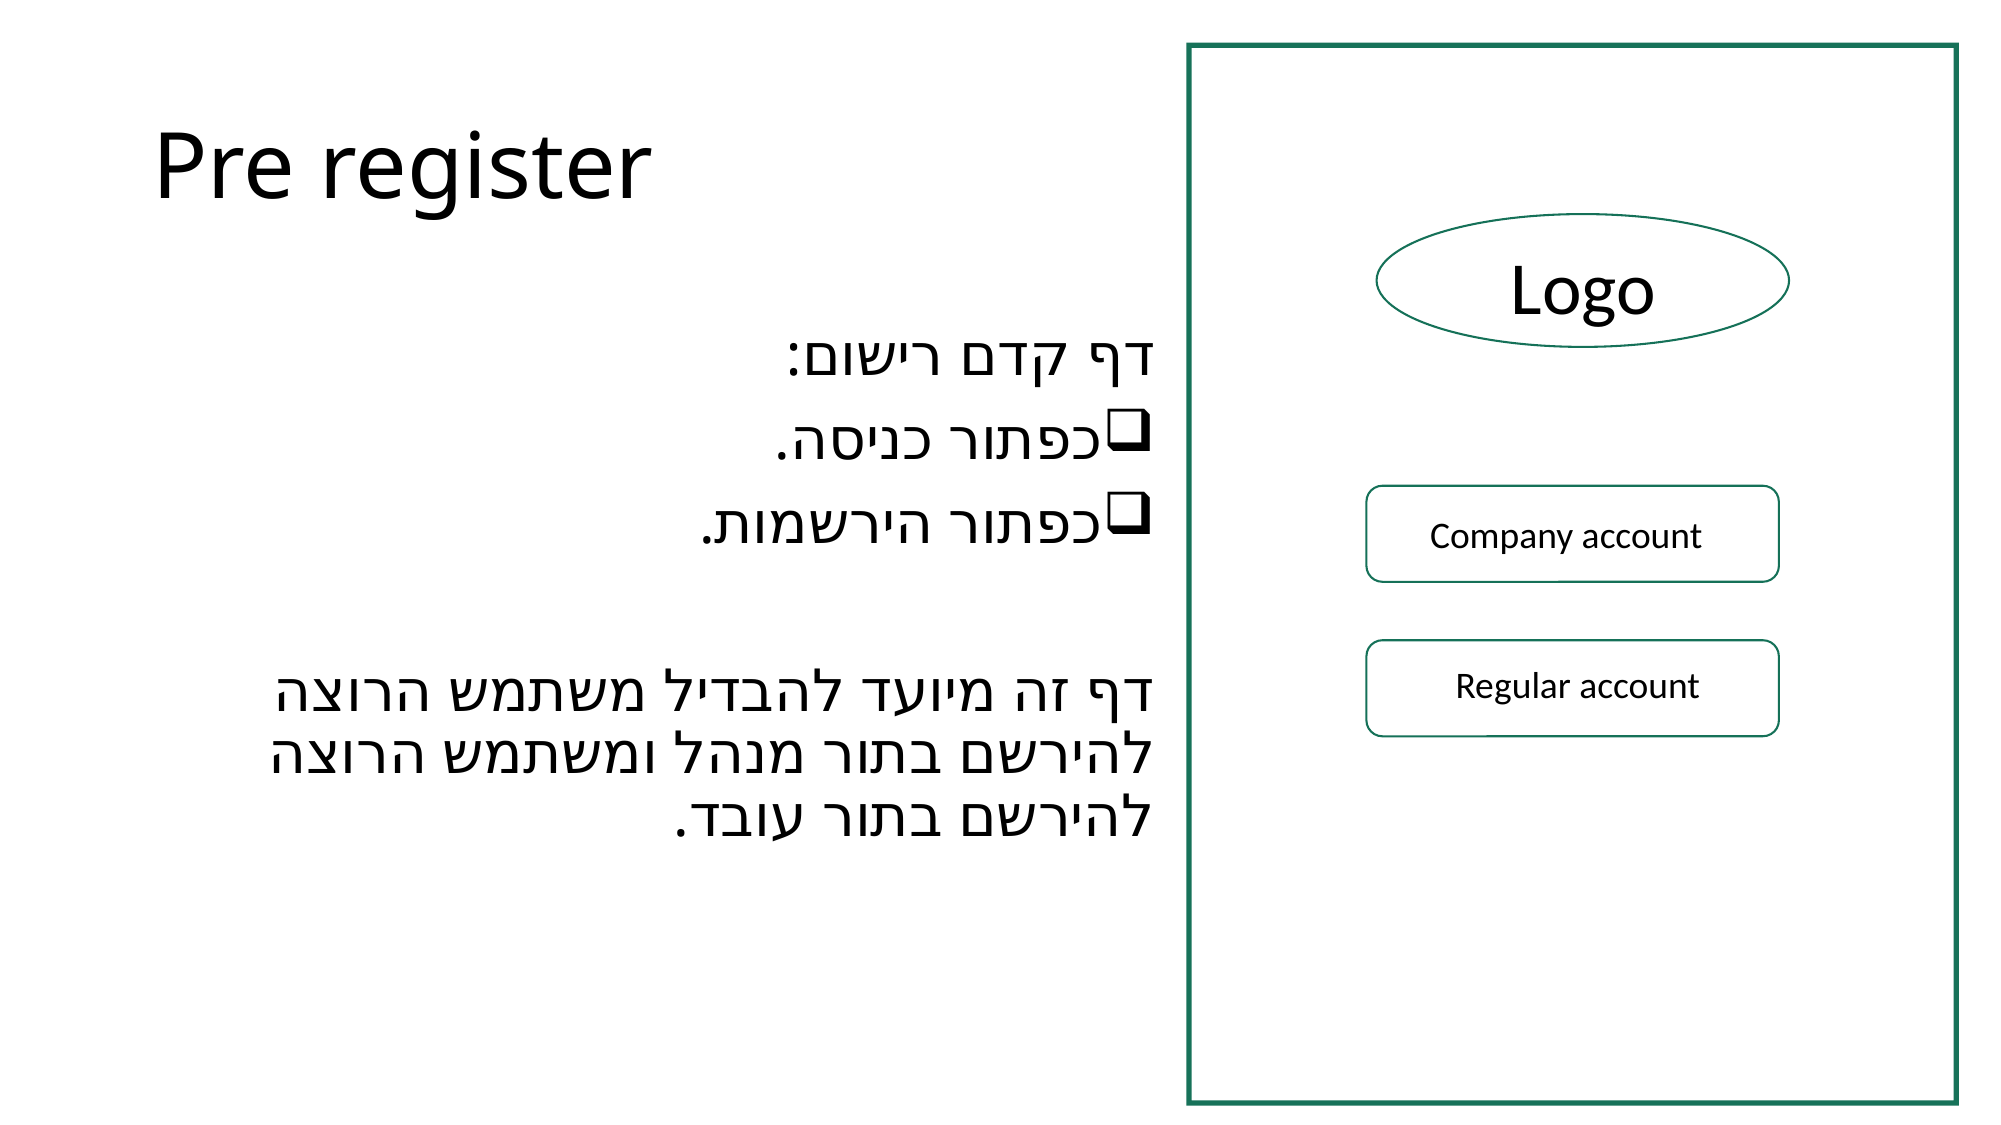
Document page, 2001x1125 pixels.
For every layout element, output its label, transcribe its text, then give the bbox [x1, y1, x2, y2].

title Pre register [137, 59, 1188, 278]
text_box Logo [1434, 231, 1733, 337]
list דף קדם רישום: כפתור כניסה. כפתור הירשמות. דף זה מיועד להבדיל משתמש הרוצה להירשם בתור מנהל ומשתמש הרוצה להירשם בתור עובד. [137, 318, 1171, 1039]
text_box Company account [1376, 503, 1757, 564]
text_box [1188, 44, 1957, 1104]
text_box [1441, 213, 1725, 231]
text_box jsaszXZxZsgdhgfhghgfasa [1365, 484, 1780, 583]
text_box Regular account [1376, 653, 1779, 714]
text_box jsas [1365, 639, 1780, 738]
text_box [1733, 233, 1791, 328]
text_box [1469, 337, 1697, 348]
text_box [1375, 233, 1434, 328]
